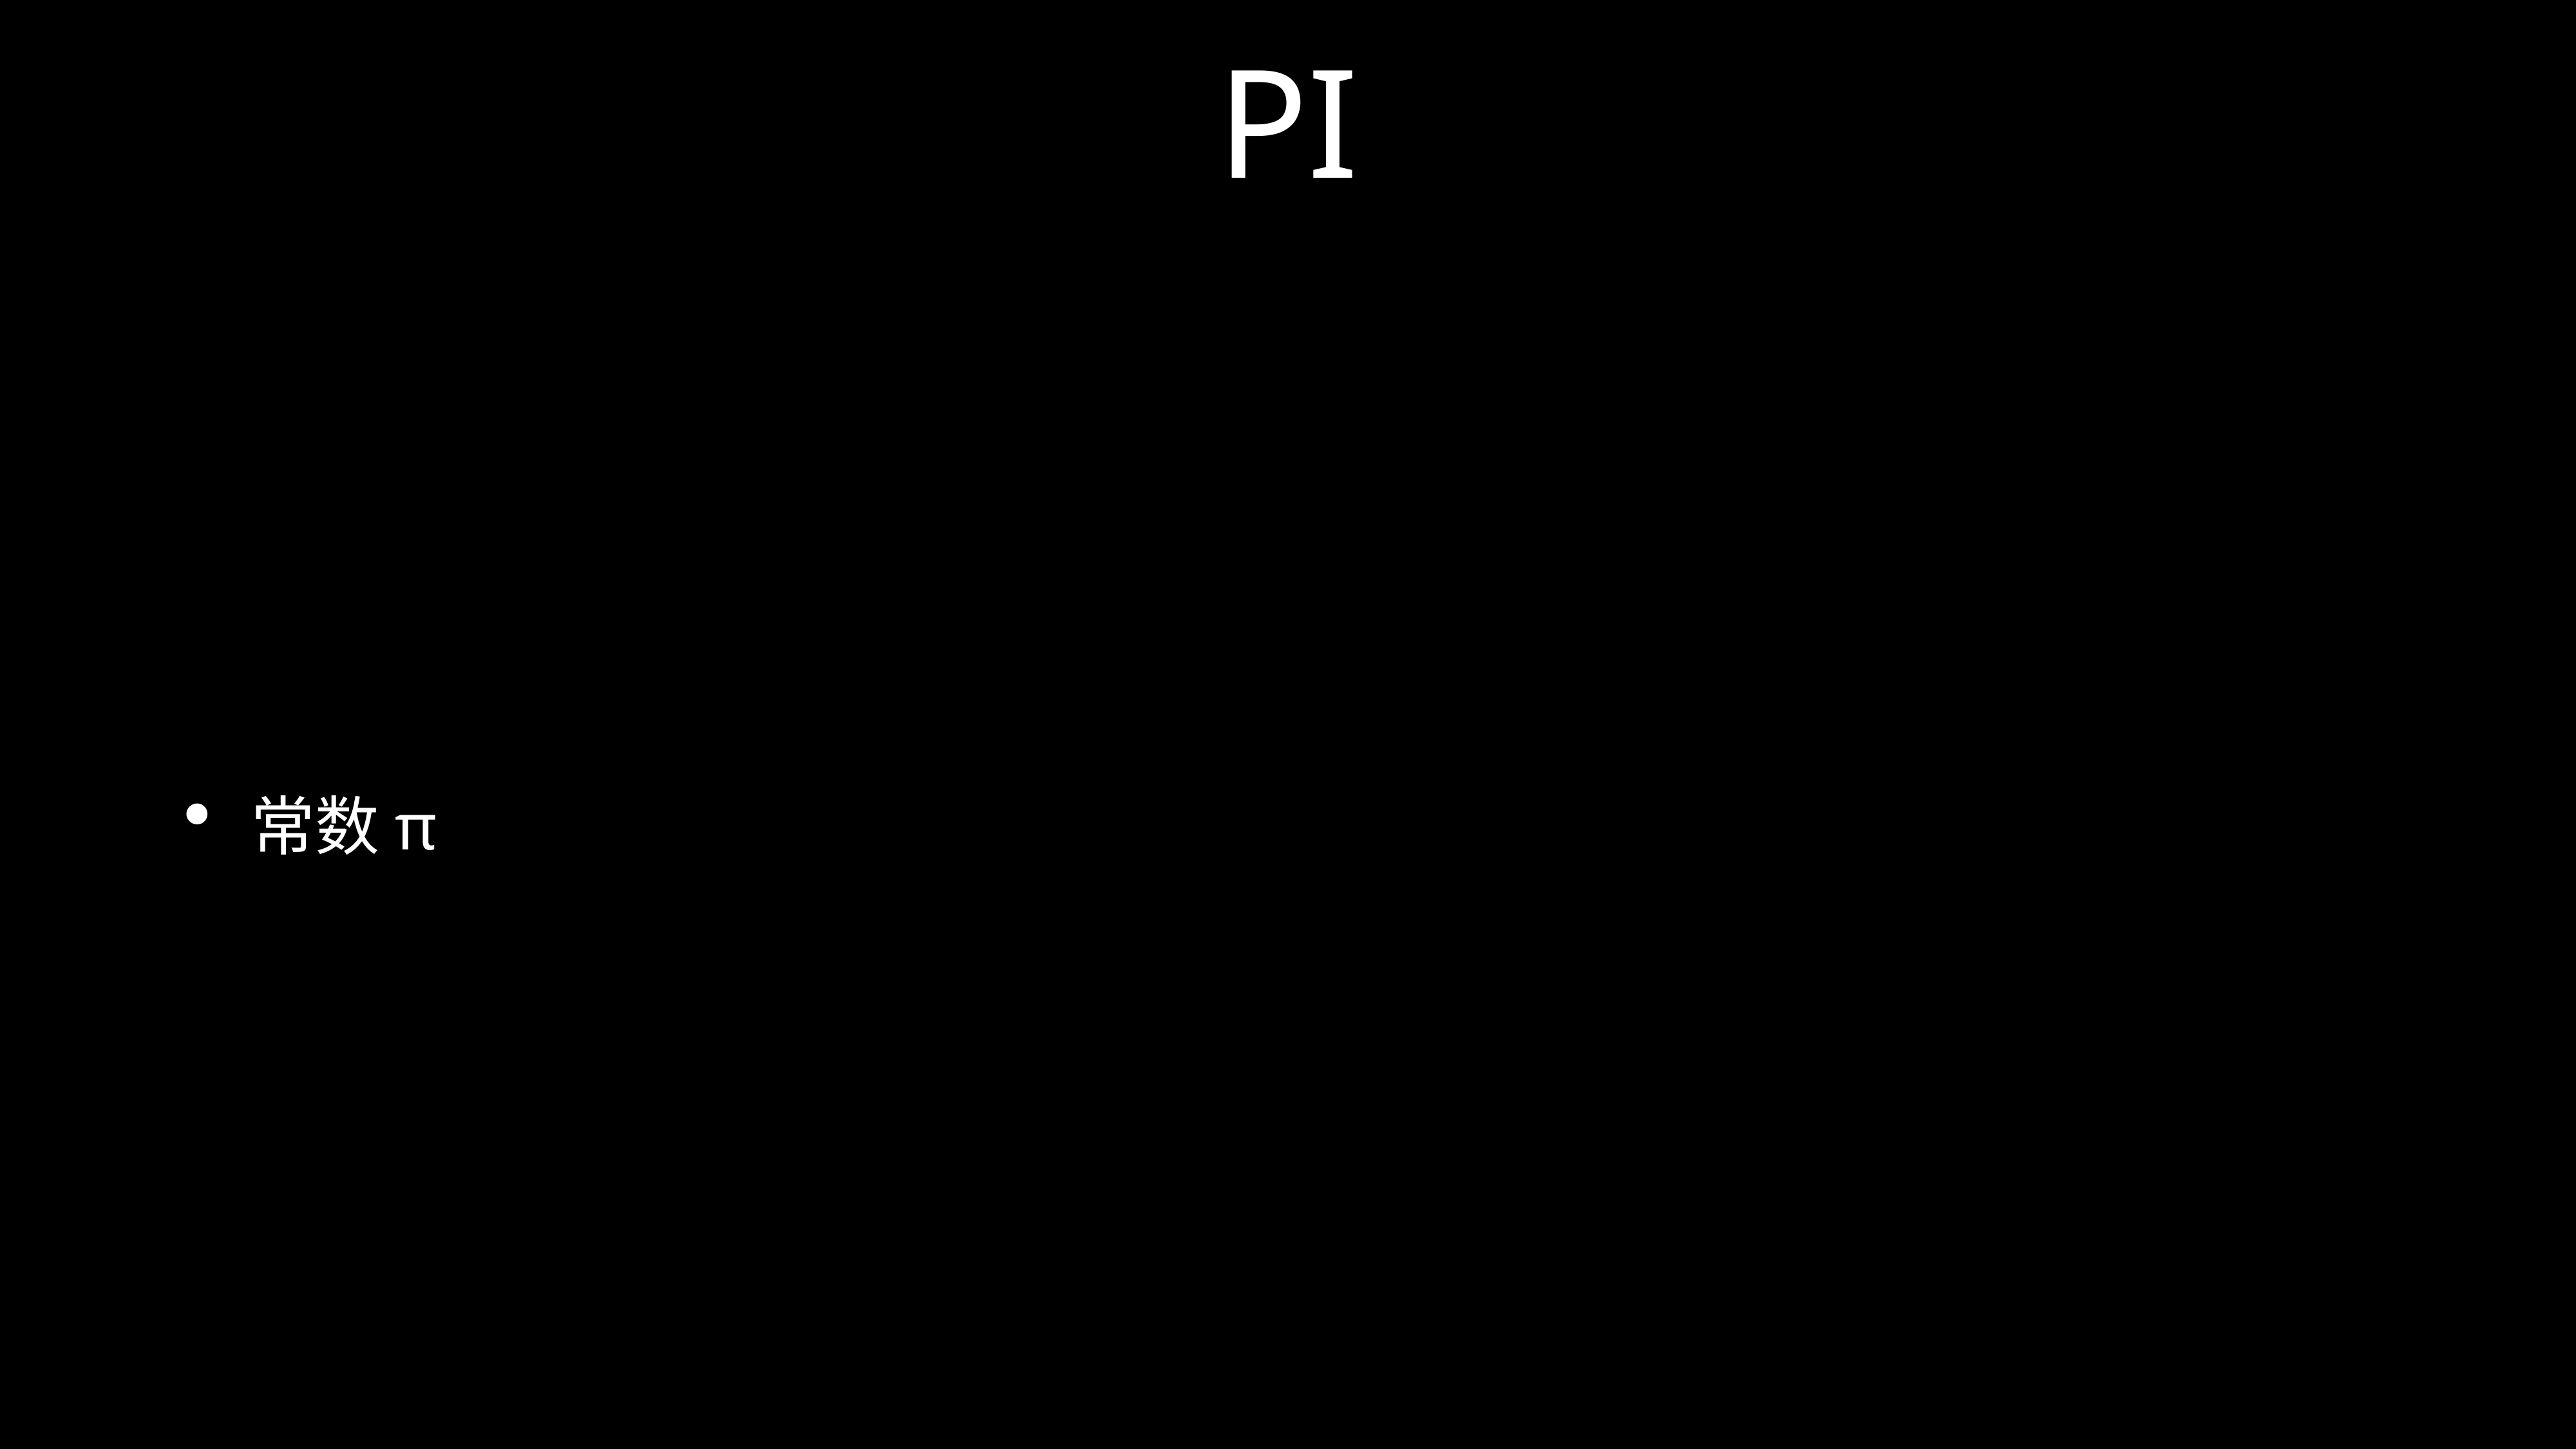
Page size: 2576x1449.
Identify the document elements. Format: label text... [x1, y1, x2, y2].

list 常数π [178, 332, 2398, 1316]
title PI [178, 0, 2398, 240]
